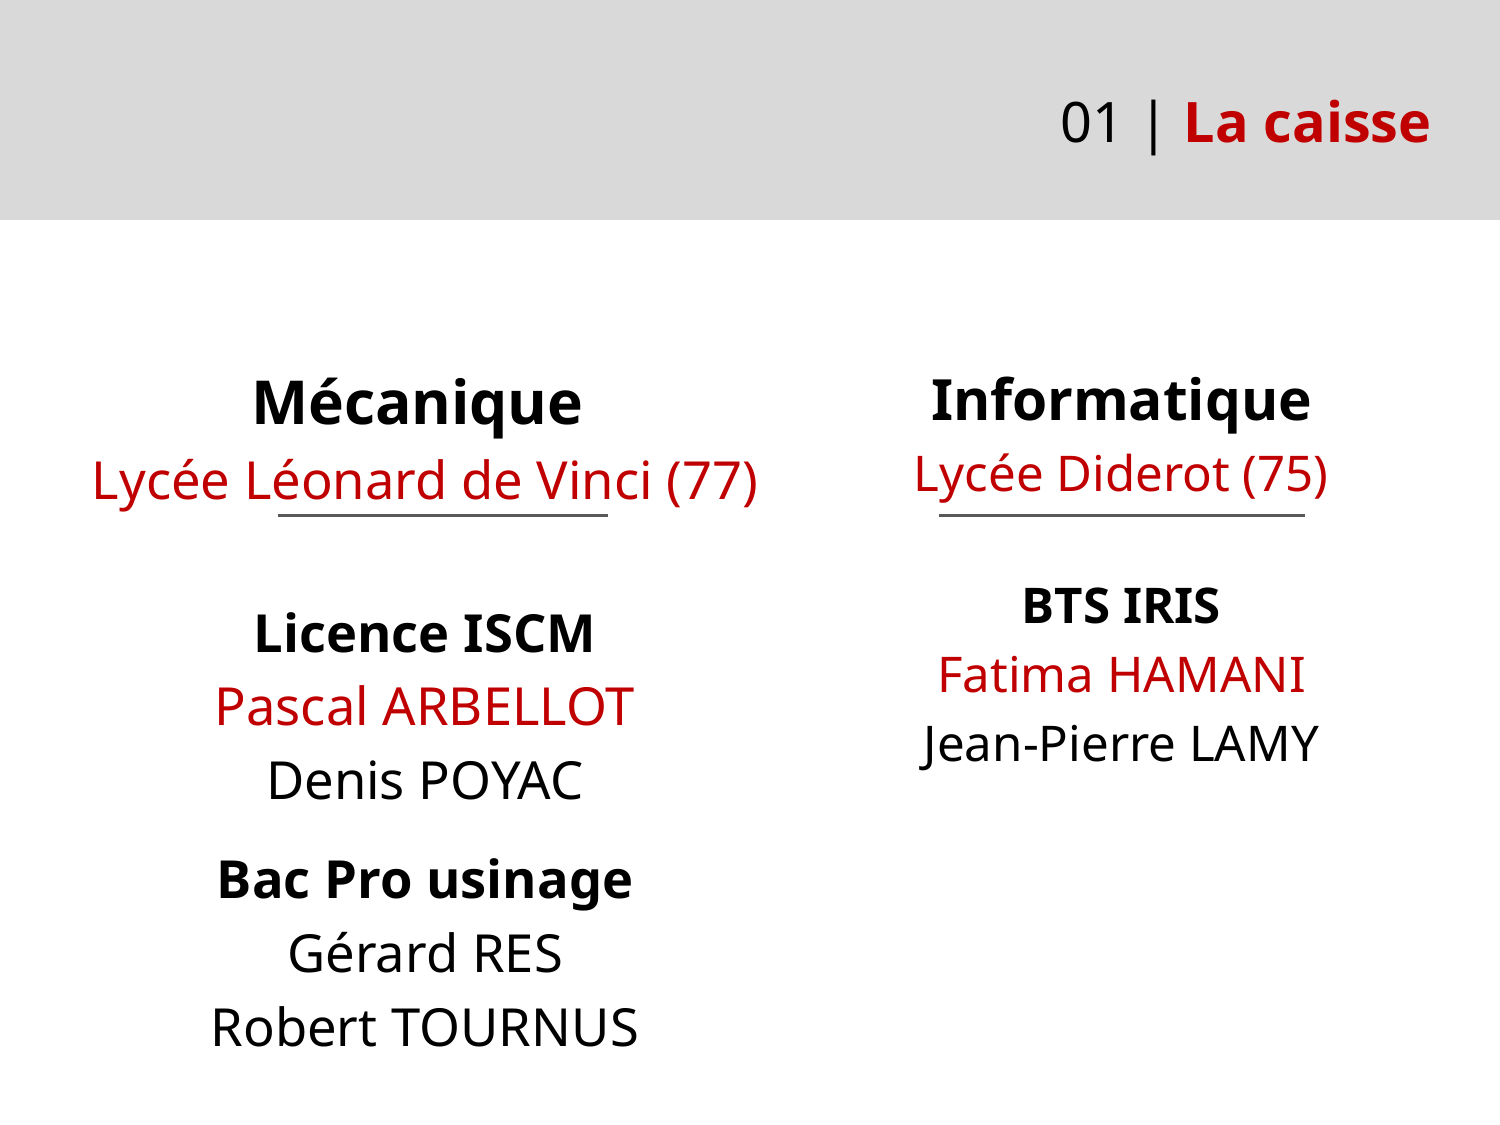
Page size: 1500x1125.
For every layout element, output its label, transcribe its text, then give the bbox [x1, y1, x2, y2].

list Mécanique Lycée Léonard de Vinci (77) Licence ISCM Pascal ARBELLOT Denis POYAC Bac Pro usinage Gérard RES Robert TOURNUS [41, 356, 809, 1071]
text_box [0, 0, 1500, 222]
title 01 | La caisse [837, 78, 1447, 162]
list Informatique Lycée Diderot (75) BTS IRIS Fatima HAMANI Jean-Pierre LAMY [867, 356, 1376, 782]
